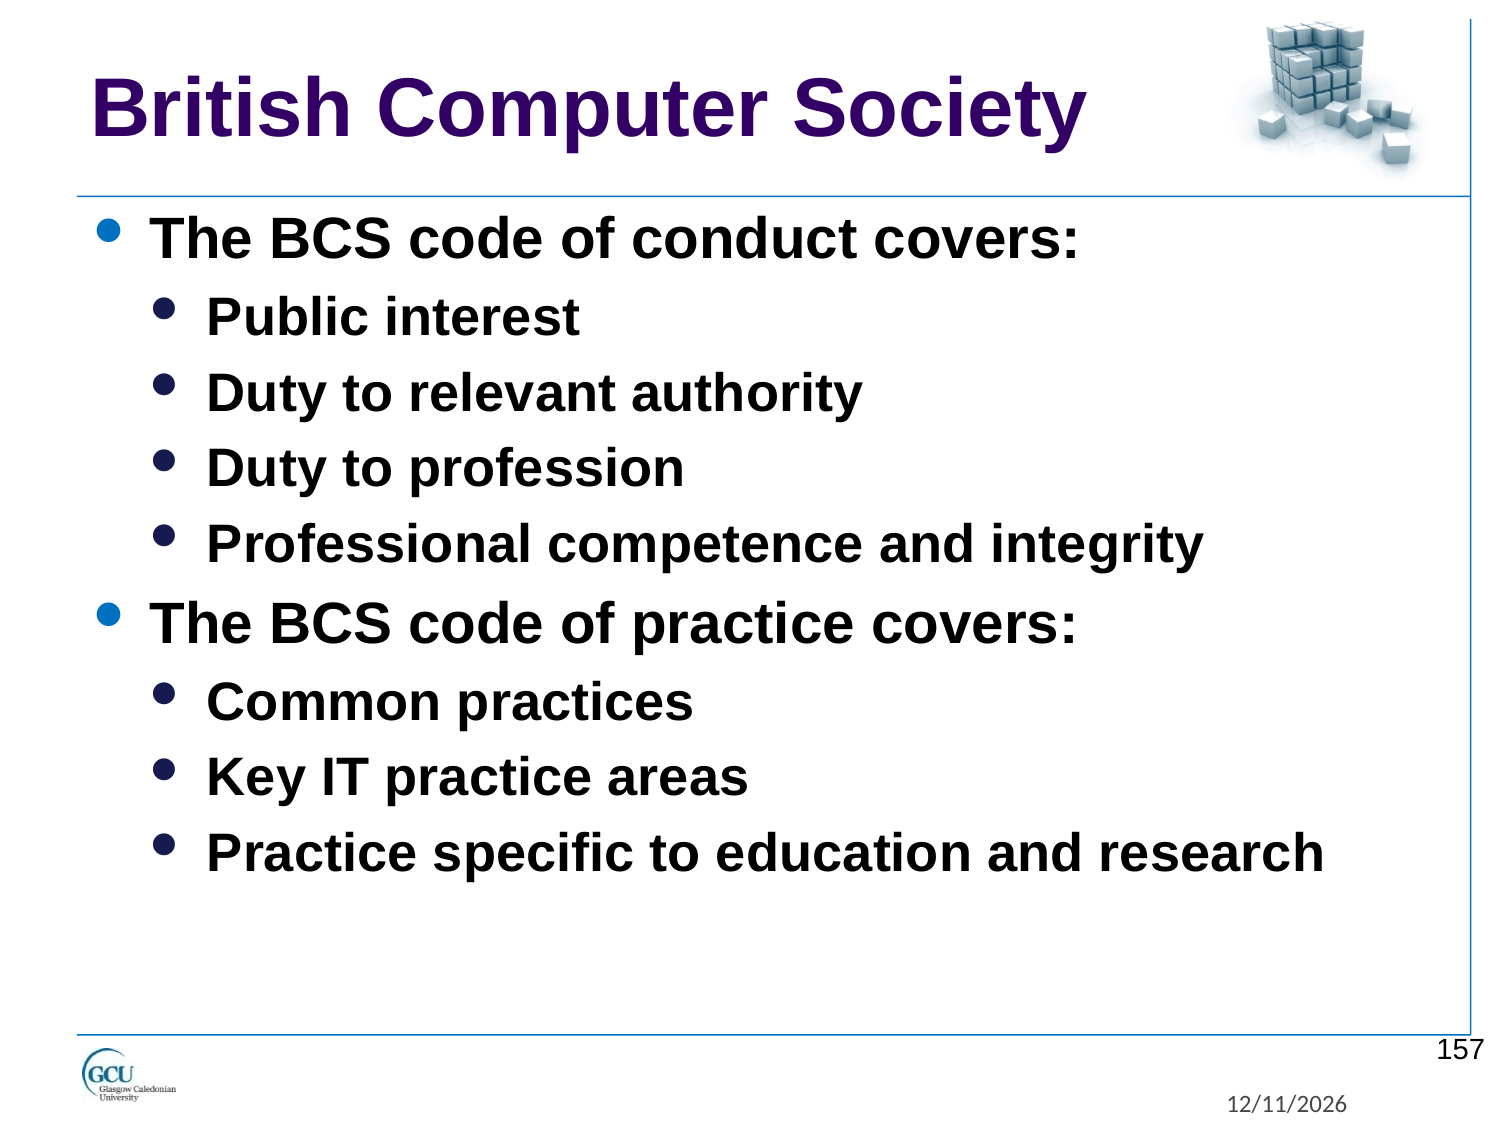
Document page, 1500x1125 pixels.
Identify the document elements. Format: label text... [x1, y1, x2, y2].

picture [1207, 0, 1461, 191]
picture [82, 1048, 176, 1102]
list The BCS code of conduct covers: Public interest Duty to relevant authority Duty to profession Professional competence and integrity The BCS code of practice covers: Common practices Key IT practice areas Practice specific to education and research [78, 192, 1471, 1020]
title British Computer Society [75, 45, 1425, 161]
text_box 27/11/2017 [1211, 1099, 1363, 1125]
text_box 157 [1187, 1023, 1500, 1099]
